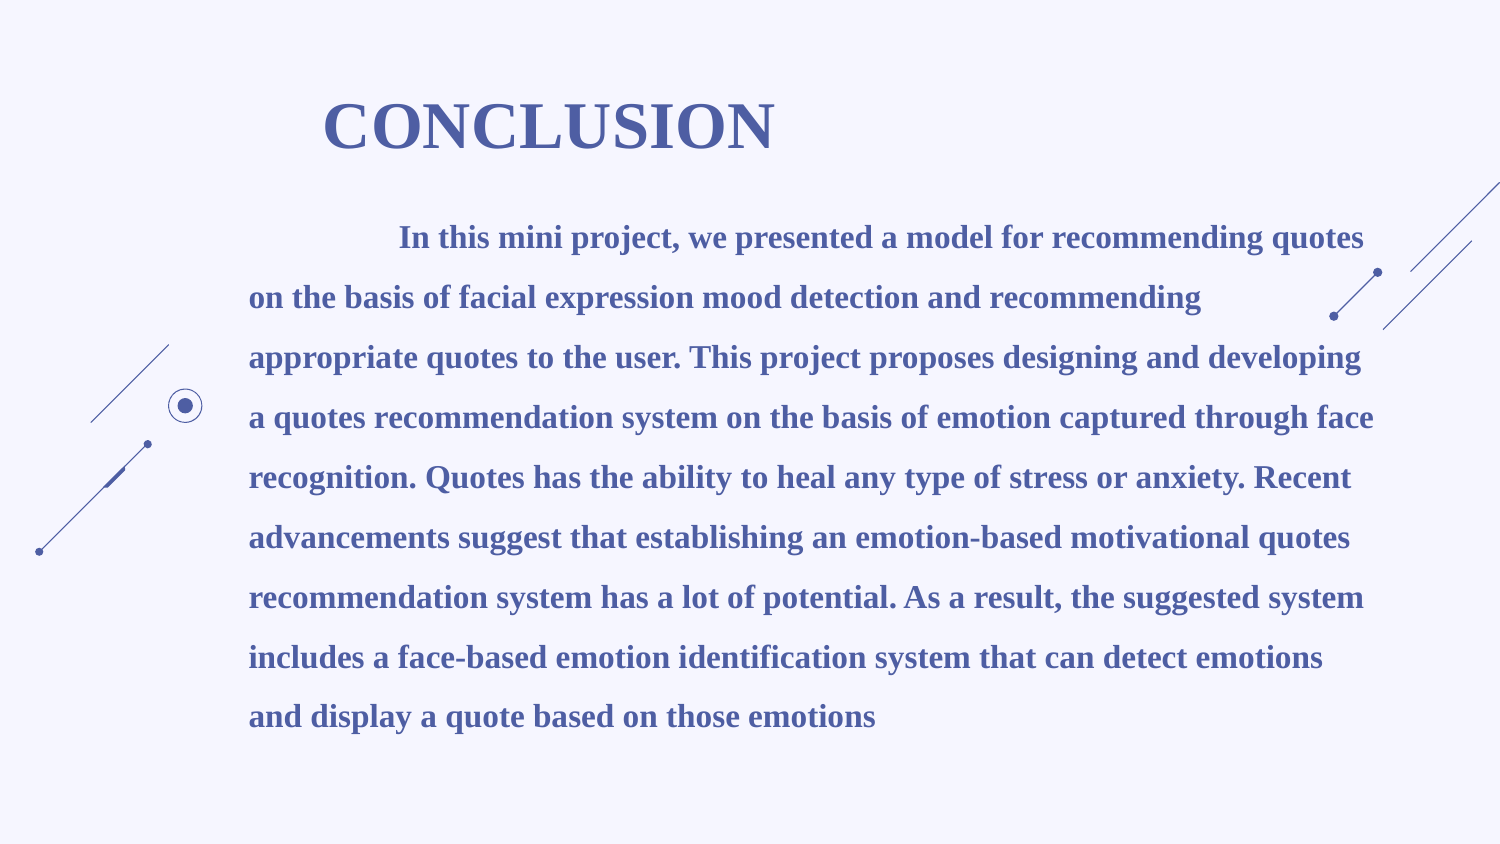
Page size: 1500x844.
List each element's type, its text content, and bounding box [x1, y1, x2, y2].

title In this mini project, we presented a model for recommending quotes on the basis of facial expression mood detection and recommending appropriate quotes to the user. This project proposes designing and developing a quotes recommendation system on the basis of emotion captured through face recognition. Quotes has the ability to heal any type of stress or anxiety. Recent advancements suggest that establishing an emotion-based motivational quotes recommendation system has a lot of potential. As a result, the suggested system includes a face-based emotion identification system that can detect emotions and display a quote based on those emotions [233, 195, 1392, 624]
subtitle CONCLUSION [287, 81, 1151, 142]
